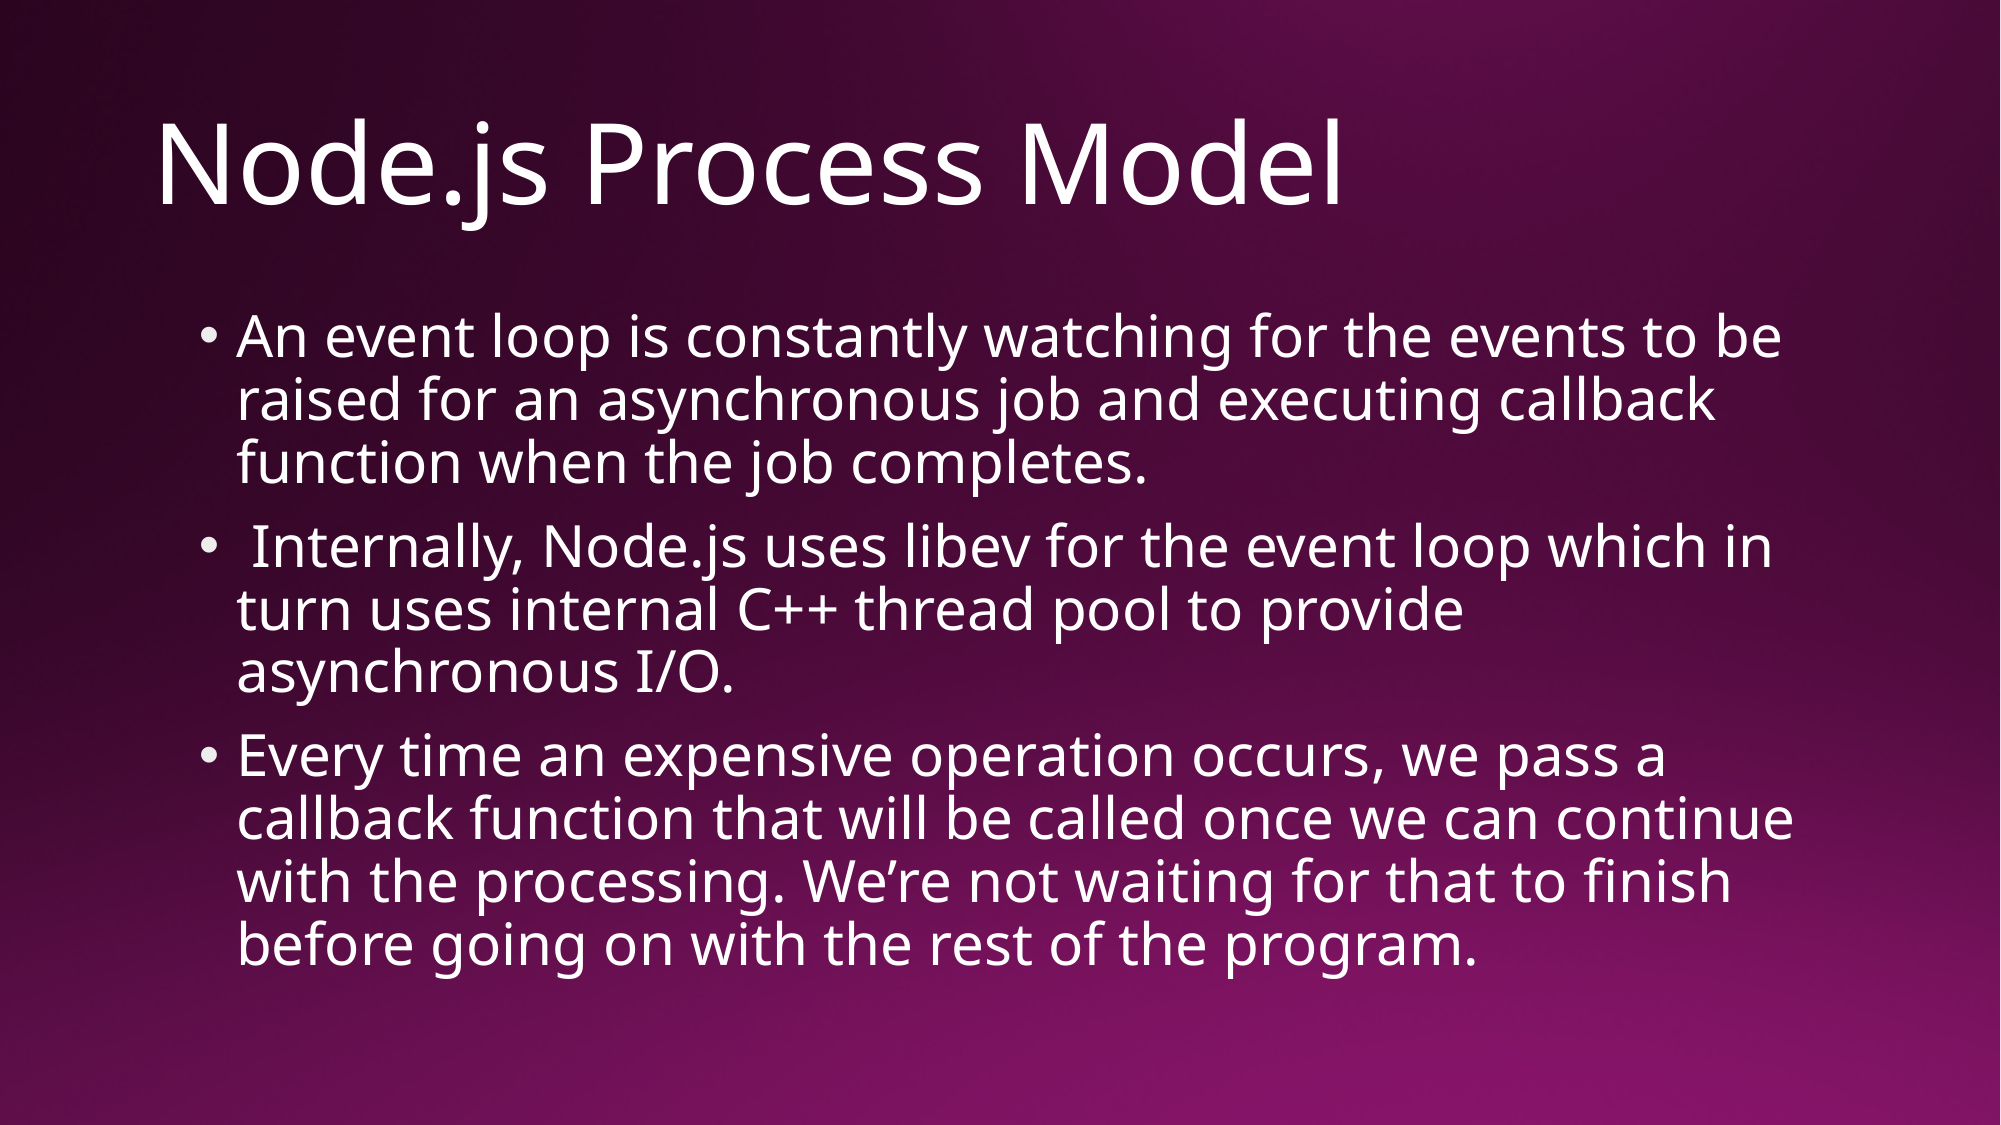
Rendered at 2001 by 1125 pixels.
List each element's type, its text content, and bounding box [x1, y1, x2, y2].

picture [0, 0, 2001, 1125]
title Node.js Process Model [137, 59, 1863, 278]
list An event loop is constantly watching for the events to be raised for an asynchronous job and executing callback function when the job completes. Internally, Node.js uses libev for the event loop which in turn uses internal C++ thread pool to provide asynchronous I/O. Every time an expensive operation occurs, we pass a callback function that will be called once we can continue with the processing. We’re not waiting for that to finish before going on with the rest of the program. [183, 299, 1863, 1014]
